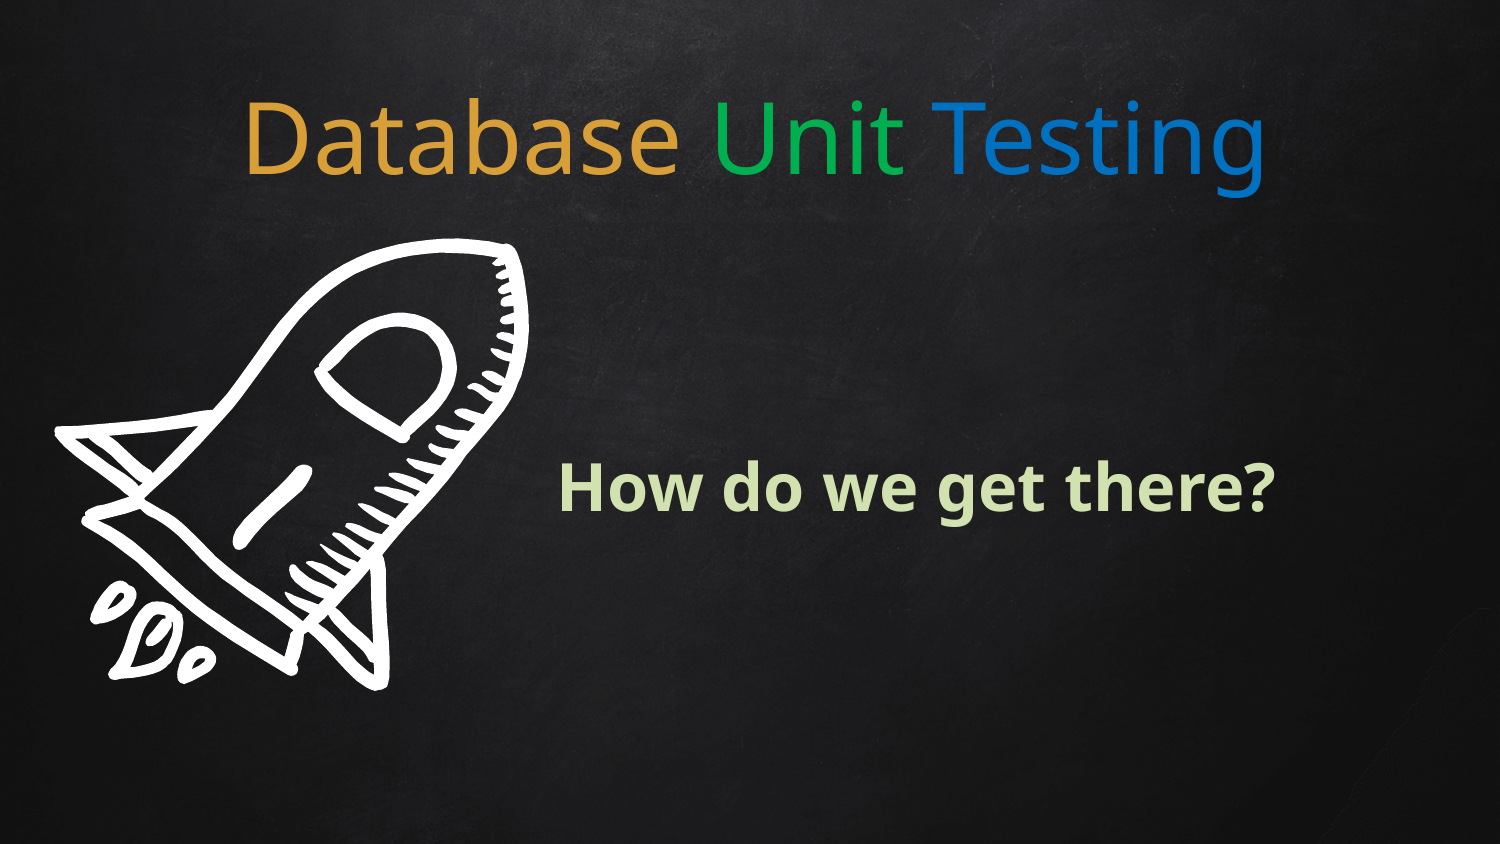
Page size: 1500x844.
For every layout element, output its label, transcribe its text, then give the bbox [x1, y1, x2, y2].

text_box [54, 238, 529, 691]
picture [0, 0, 1500, 844]
title How do we get there? [499, 189, 1334, 541]
subtitle Database Unit Testing [117, 59, 1393, 189]
